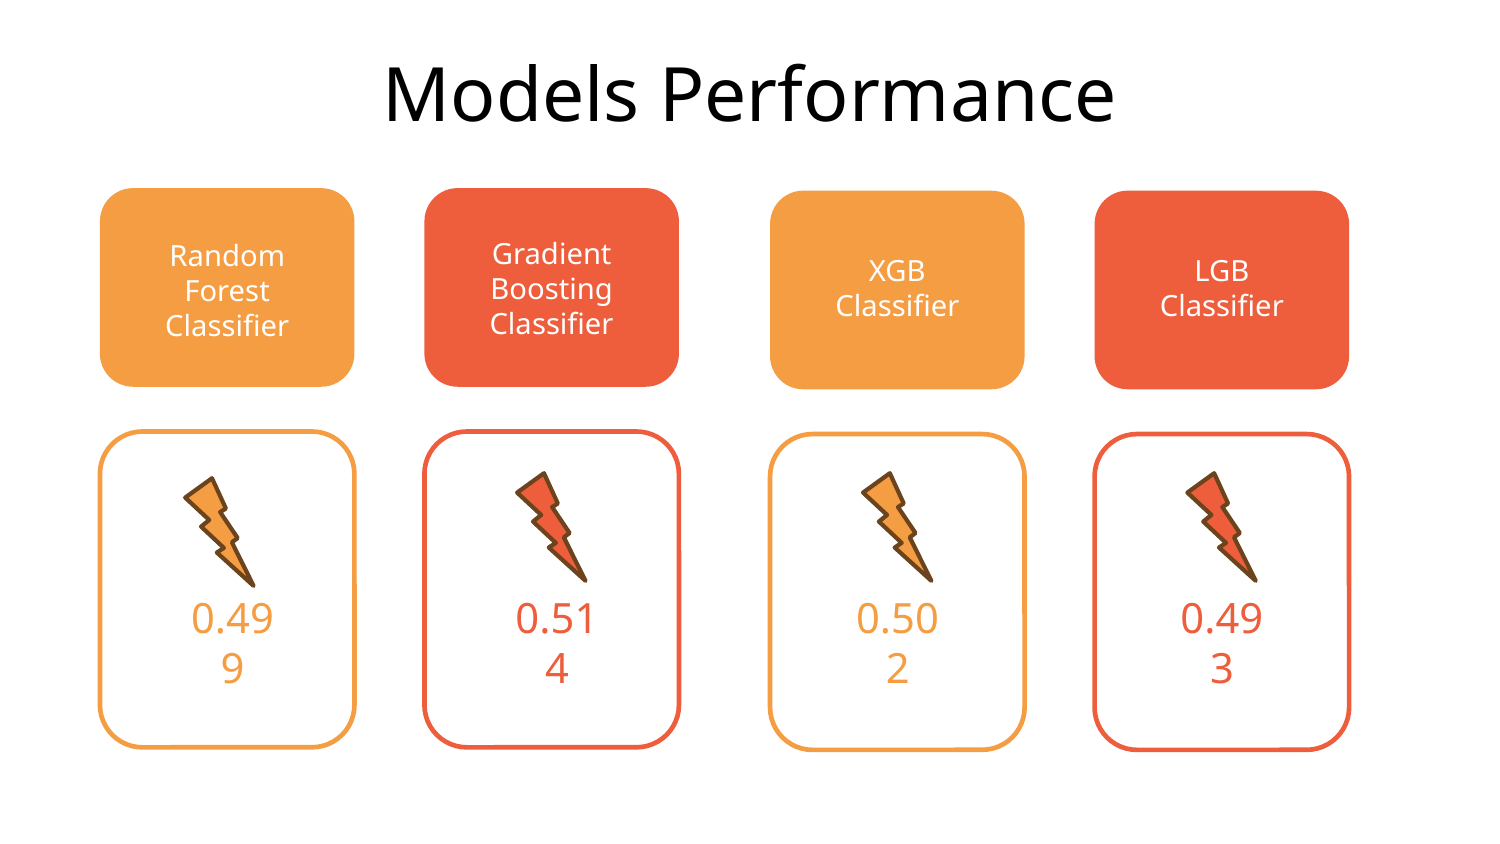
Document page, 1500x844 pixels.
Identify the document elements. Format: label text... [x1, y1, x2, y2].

text_box 0.514 [489, 619, 625, 664]
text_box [788, 237, 1016, 310]
text_box [860, 471, 934, 583]
text_box [99, 431, 355, 748]
text_box [99, 188, 355, 387]
text_box [1094, 190, 1350, 390]
text_box [424, 188, 679, 387]
text_box 0.493 [1154, 619, 1291, 664]
text_box [424, 431, 679, 748]
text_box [1113, 237, 1341, 310]
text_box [118, 234, 346, 313]
text_box [515, 471, 588, 583]
text_box [1094, 434, 1350, 750]
text_box [183, 476, 256, 588]
title Models Performance [82, 75, 1418, 108]
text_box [443, 234, 671, 310]
text_box 0.499 [164, 619, 301, 664]
text_box [1185, 471, 1258, 583]
text_box [770, 190, 1025, 390]
text_box [770, 434, 1025, 750]
text_box 0.502 [829, 619, 966, 664]
